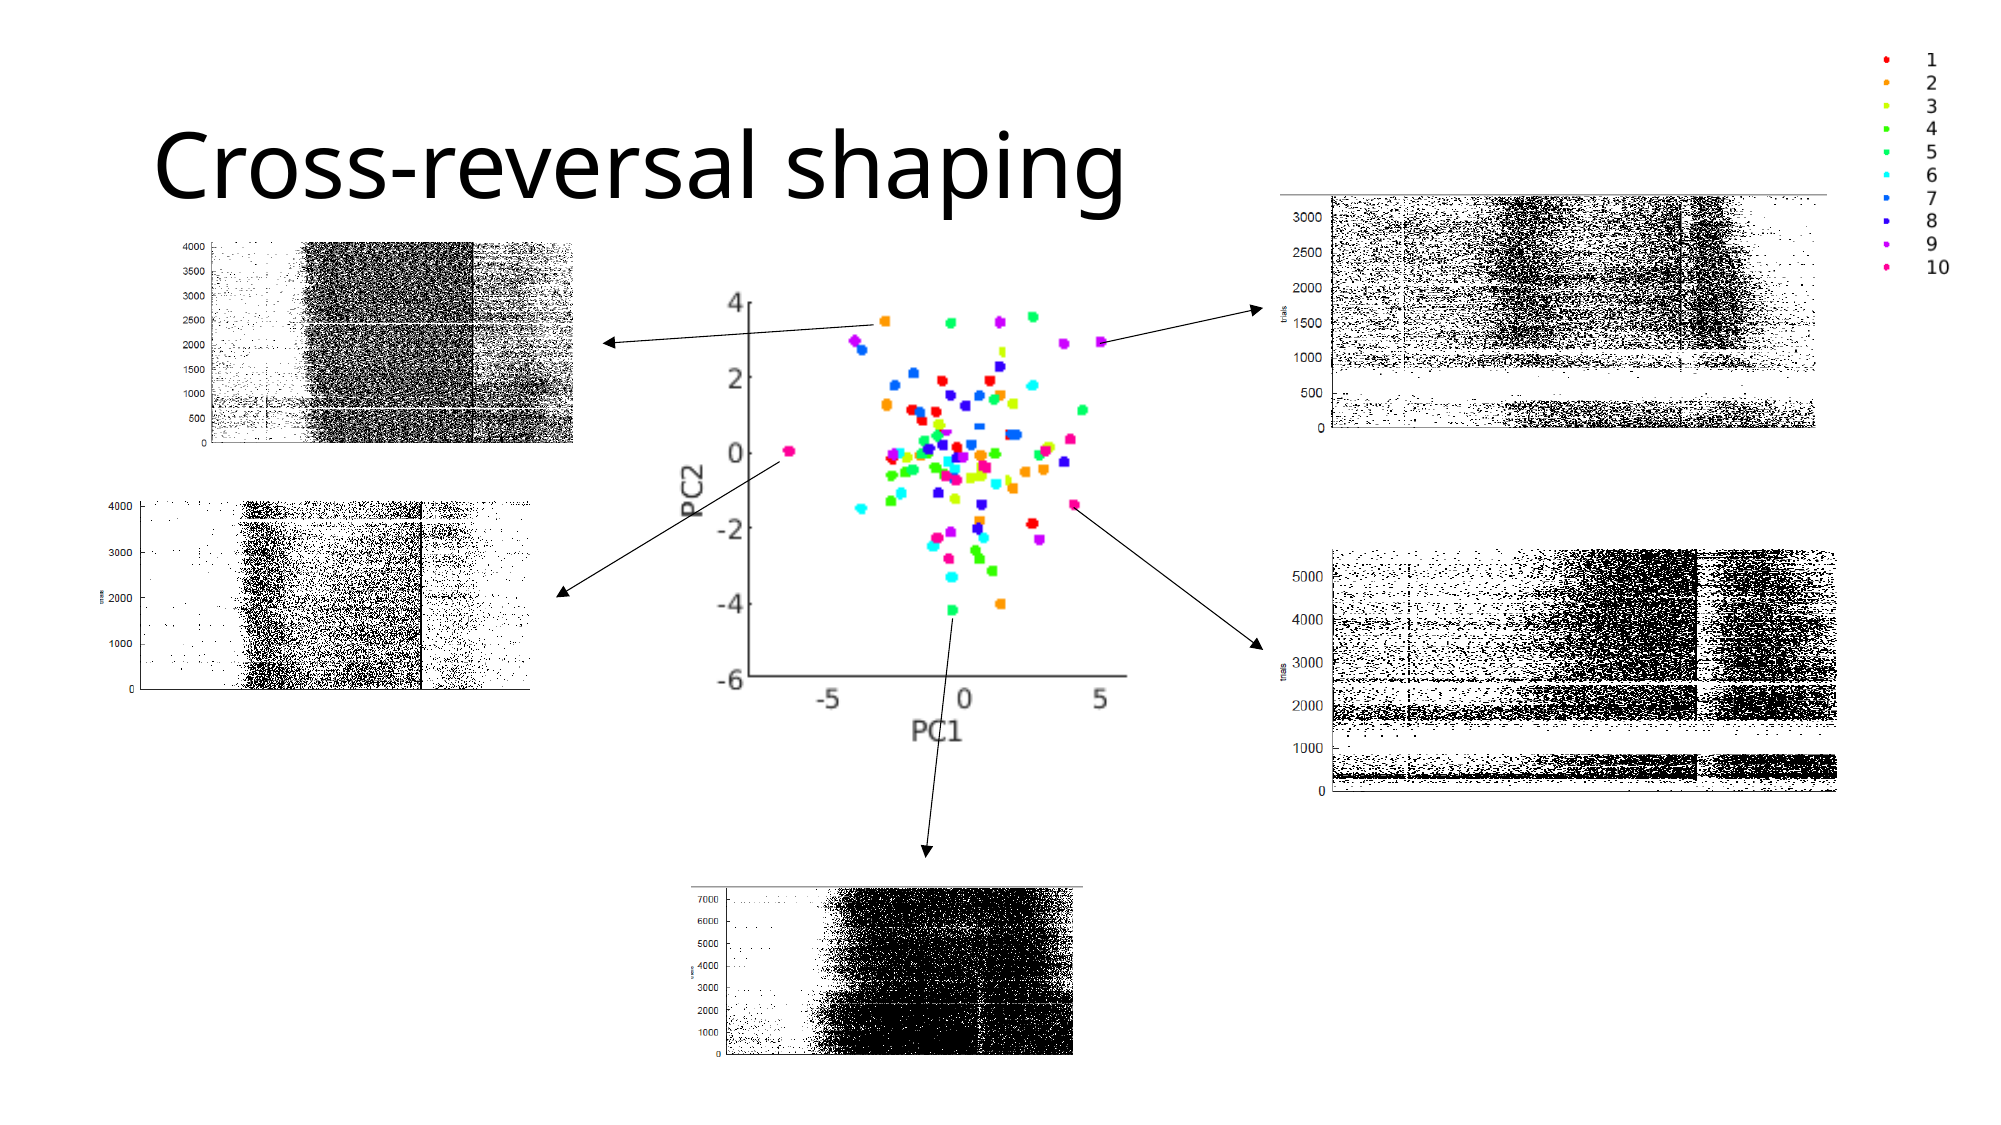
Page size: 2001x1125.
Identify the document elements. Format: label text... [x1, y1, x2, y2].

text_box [555, 461, 780, 598]
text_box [1073, 507, 1264, 650]
picture [691, 886, 1083, 1073]
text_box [925, 618, 953, 858]
picture [180, 242, 588, 457]
picture [100, 501, 536, 698]
picture [1862, 52, 1954, 278]
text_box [1099, 307, 1264, 344]
picture [1280, 549, 1850, 808]
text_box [602, 324, 874, 344]
title Cross-reversal shaping [137, 59, 1862, 278]
picture [676, 265, 1175, 750]
picture [1280, 194, 1827, 443]
